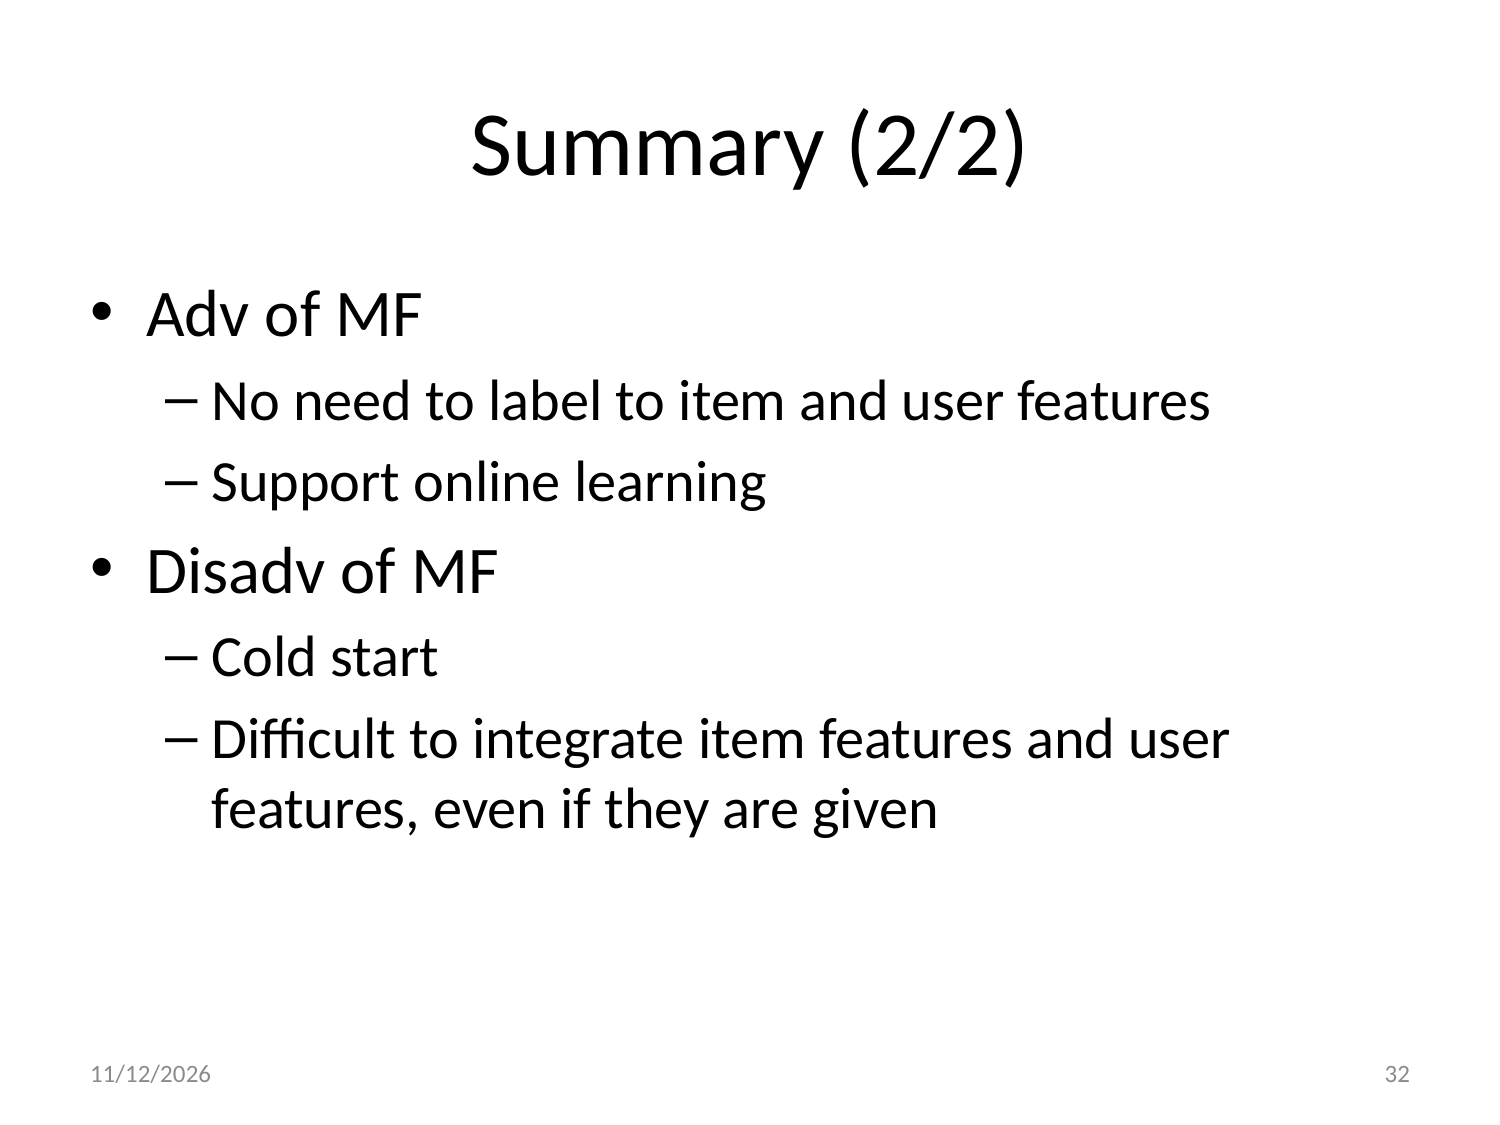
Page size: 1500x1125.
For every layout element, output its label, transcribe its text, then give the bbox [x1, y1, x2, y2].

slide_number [75, 1042, 425, 1103]
title Summary (2/2) [75, 45, 1425, 233]
list Adv of MF No need to label to item and user features Support online learning Disadv of MF Cold start Difficult to integrate item features and user features, even if they are given [75, 262, 1425, 1005]
slide_number 32 [1074, 1042, 1425, 1103]
